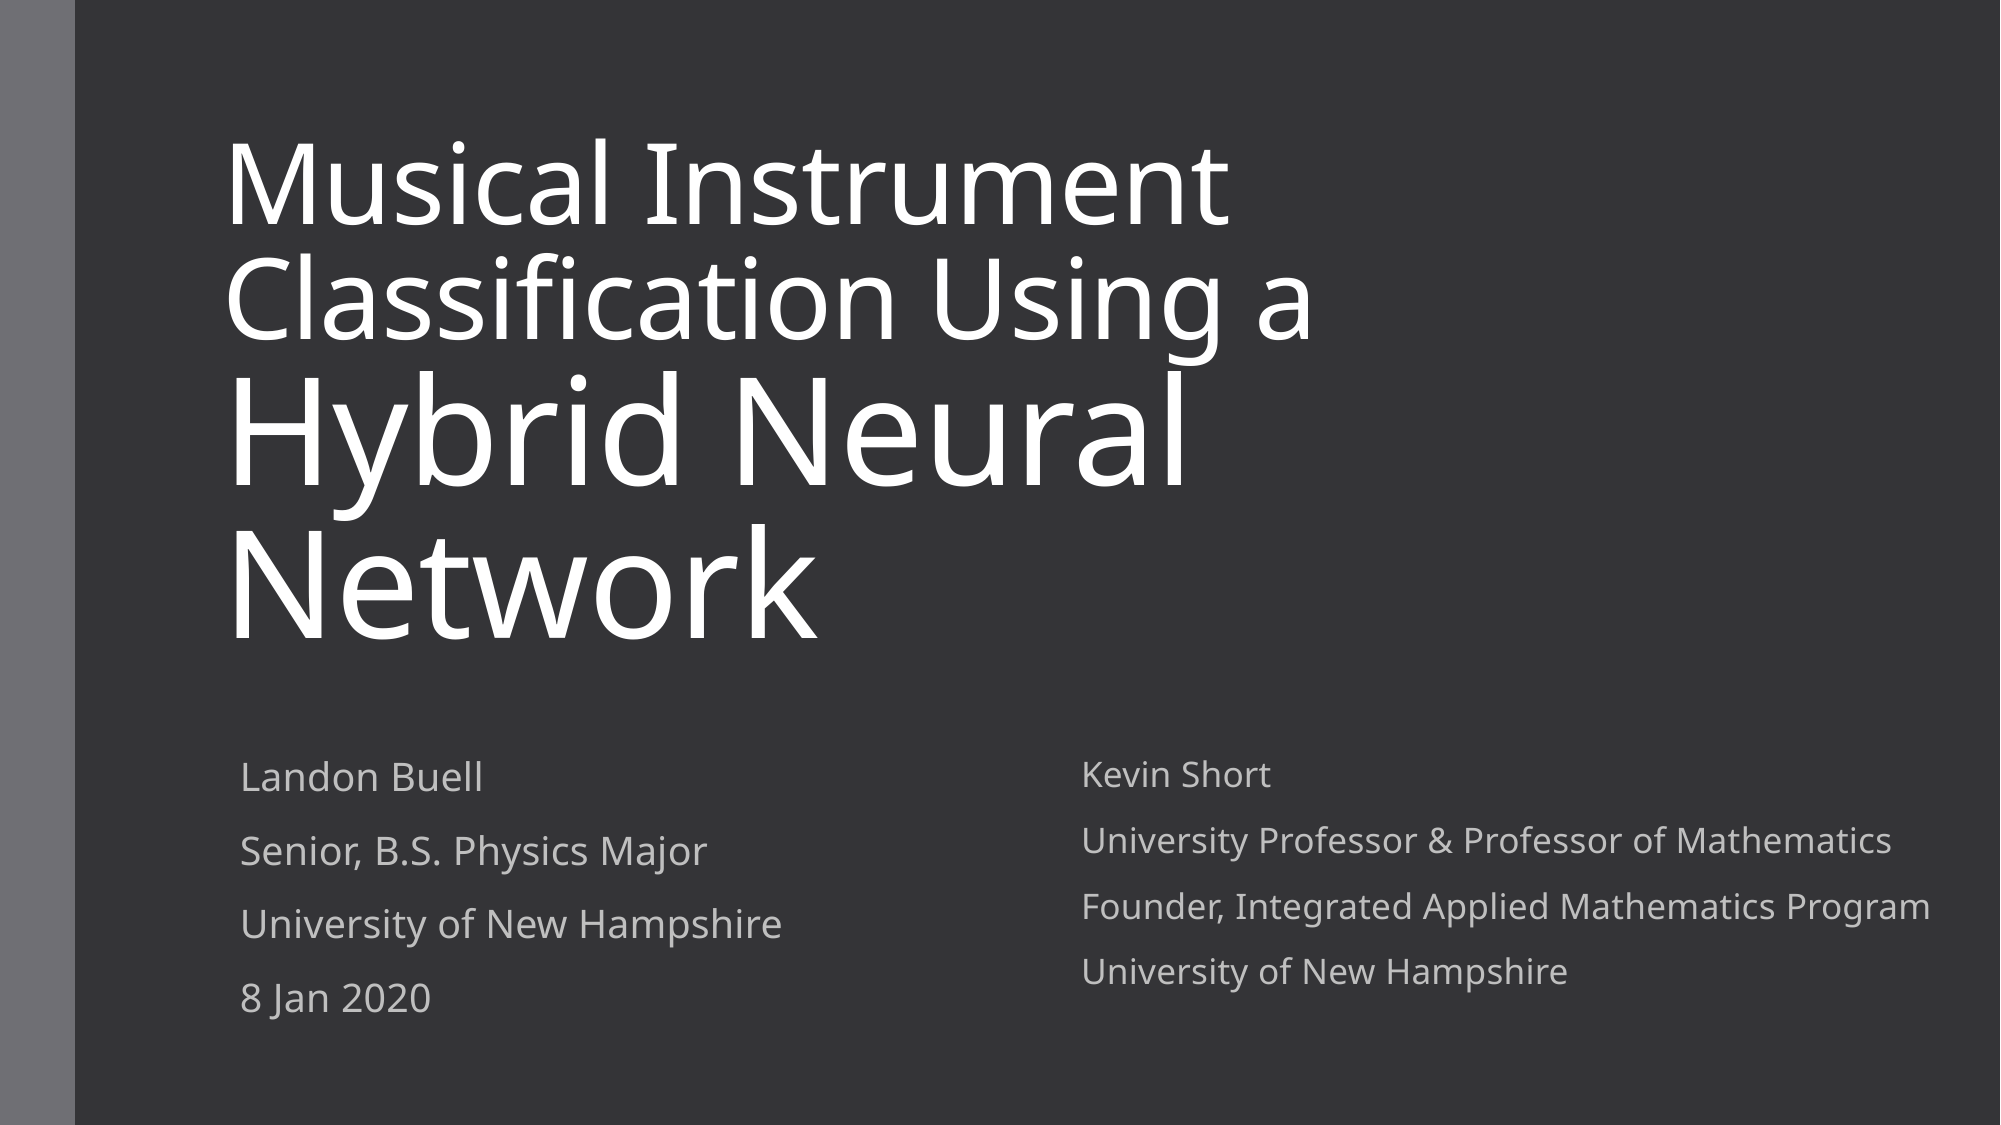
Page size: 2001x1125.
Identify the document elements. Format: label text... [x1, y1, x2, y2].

title Musical Instrument Classification Using a Hybrid Neural Network [206, 91, 1752, 677]
subtitle Landon Buell Senior, B.S. Physics Major University of New Hampshire 8 Jan 2020 [224, 748, 809, 1034]
text_box Kevin Short University Professor & Professor of Mathematics Founder, Integrated Applied Mathematics Program University of New Hampshire [1066, 748, 1961, 1034]
